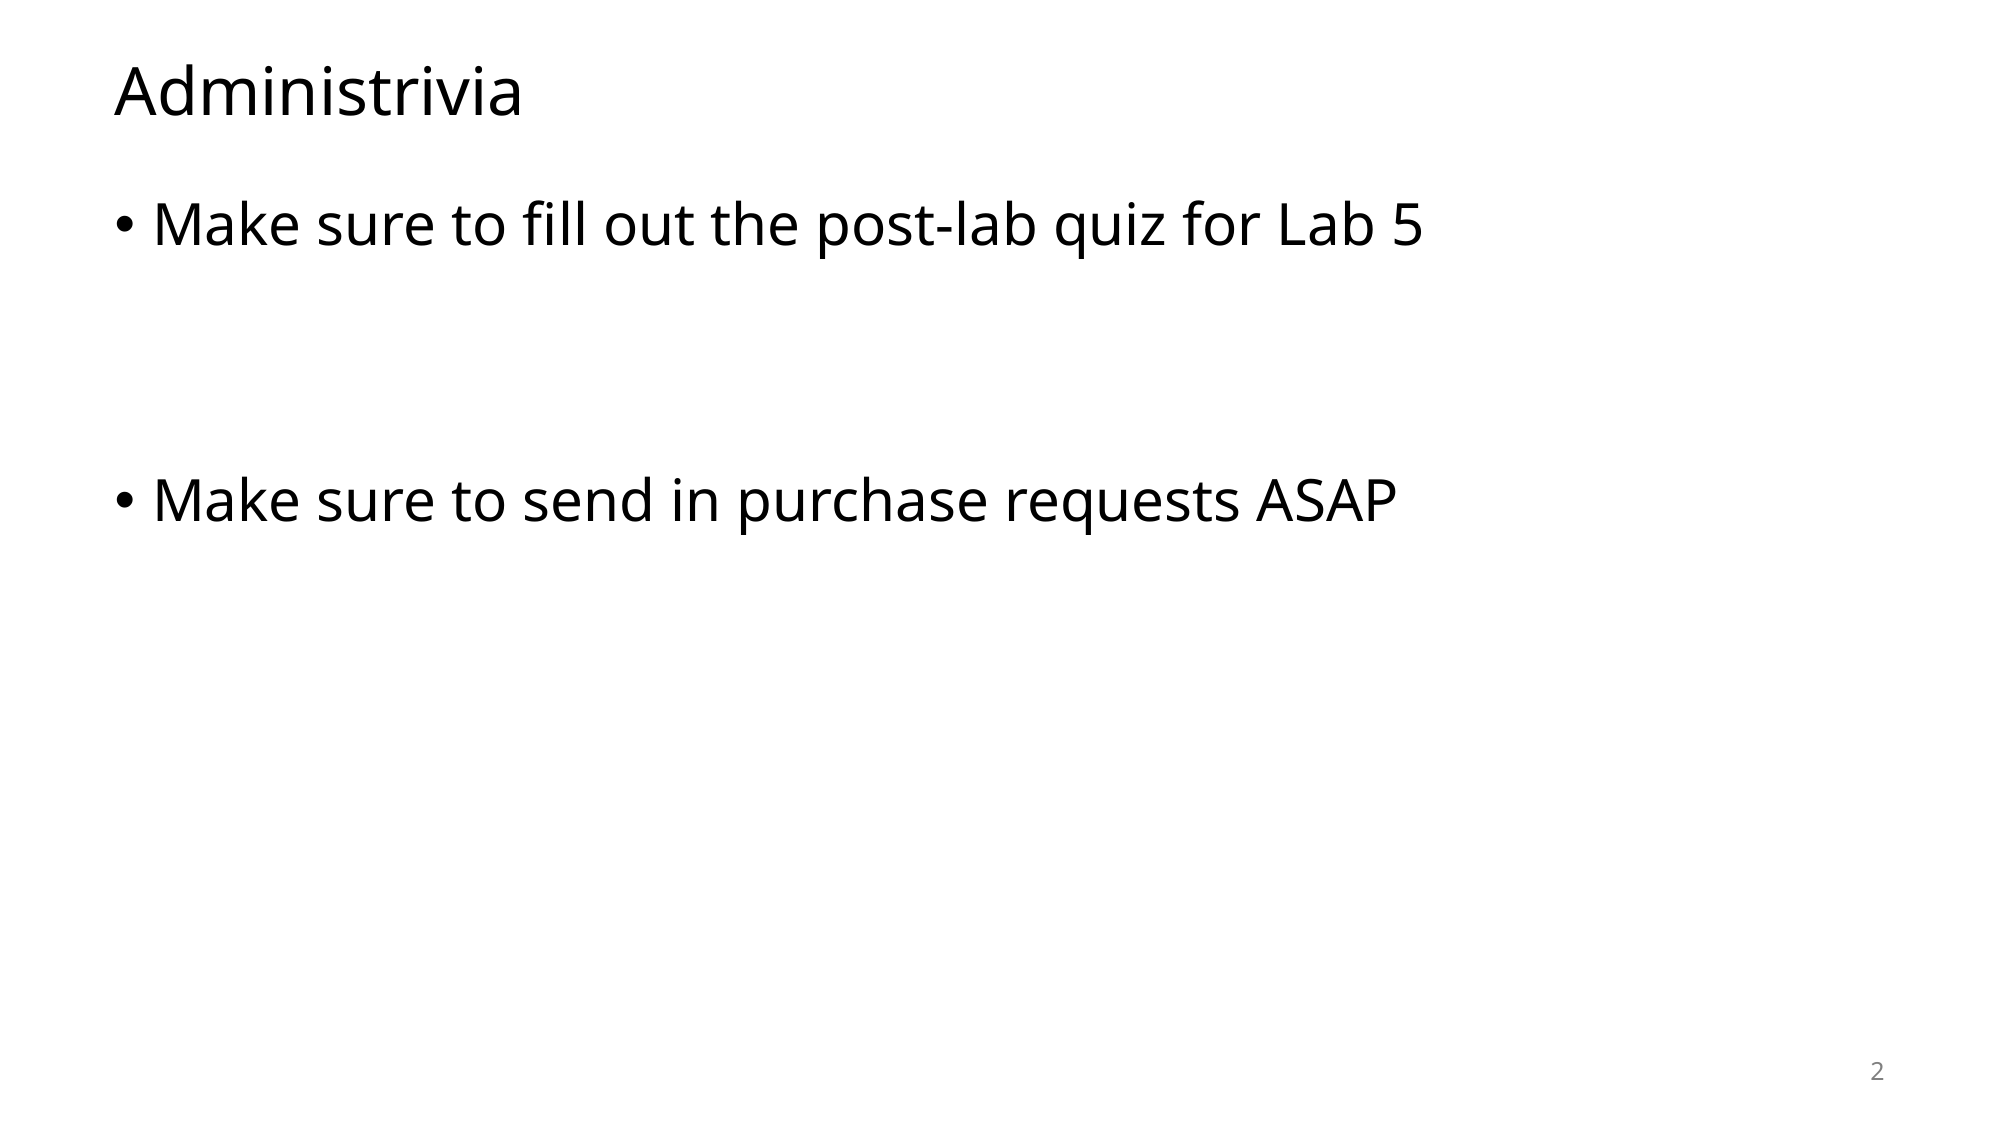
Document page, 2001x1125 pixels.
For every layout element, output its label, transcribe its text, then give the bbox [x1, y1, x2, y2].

slide_number 2 [1749, 1042, 1900, 1103]
list Make sure to fill out the post-lab quiz for Lab 5 Make sure to send in purchase requests ASAP [99, 187, 1900, 1013]
title Administrivia [99, 37, 1900, 150]
